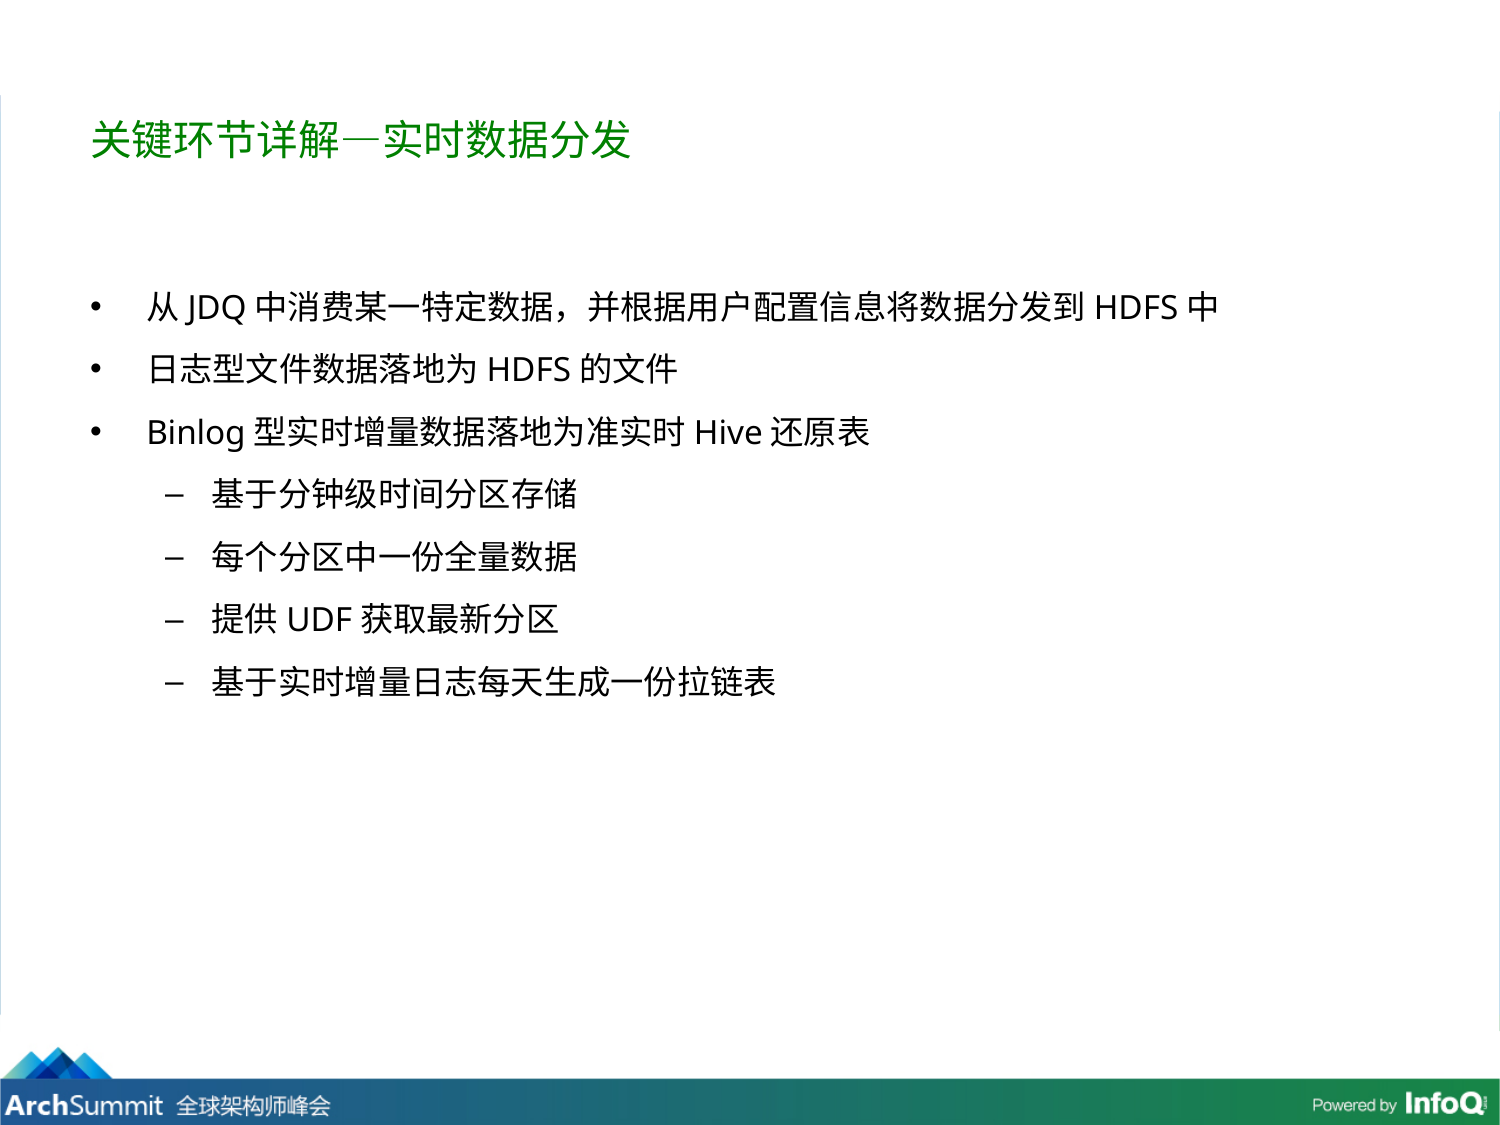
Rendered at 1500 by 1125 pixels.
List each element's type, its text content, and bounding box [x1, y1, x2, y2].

title 关键环节详解—实时数据分发 [75, 45, 1425, 233]
picture [0, 0, 1500, 1125]
list 从JDQ中消费某一特定数据，并根据用户配置信息将数据分发到HDFS中 日志型文件数据落地为HDFS的文件 Binlog型实时增量数据落地为准实时Hive还原表 基于分钟级时间分区存储 每个分区中一份全量数据 提供UDF获取最新分区 基于实时增量日志每天生成一份拉链表 [75, 262, 1425, 1005]
